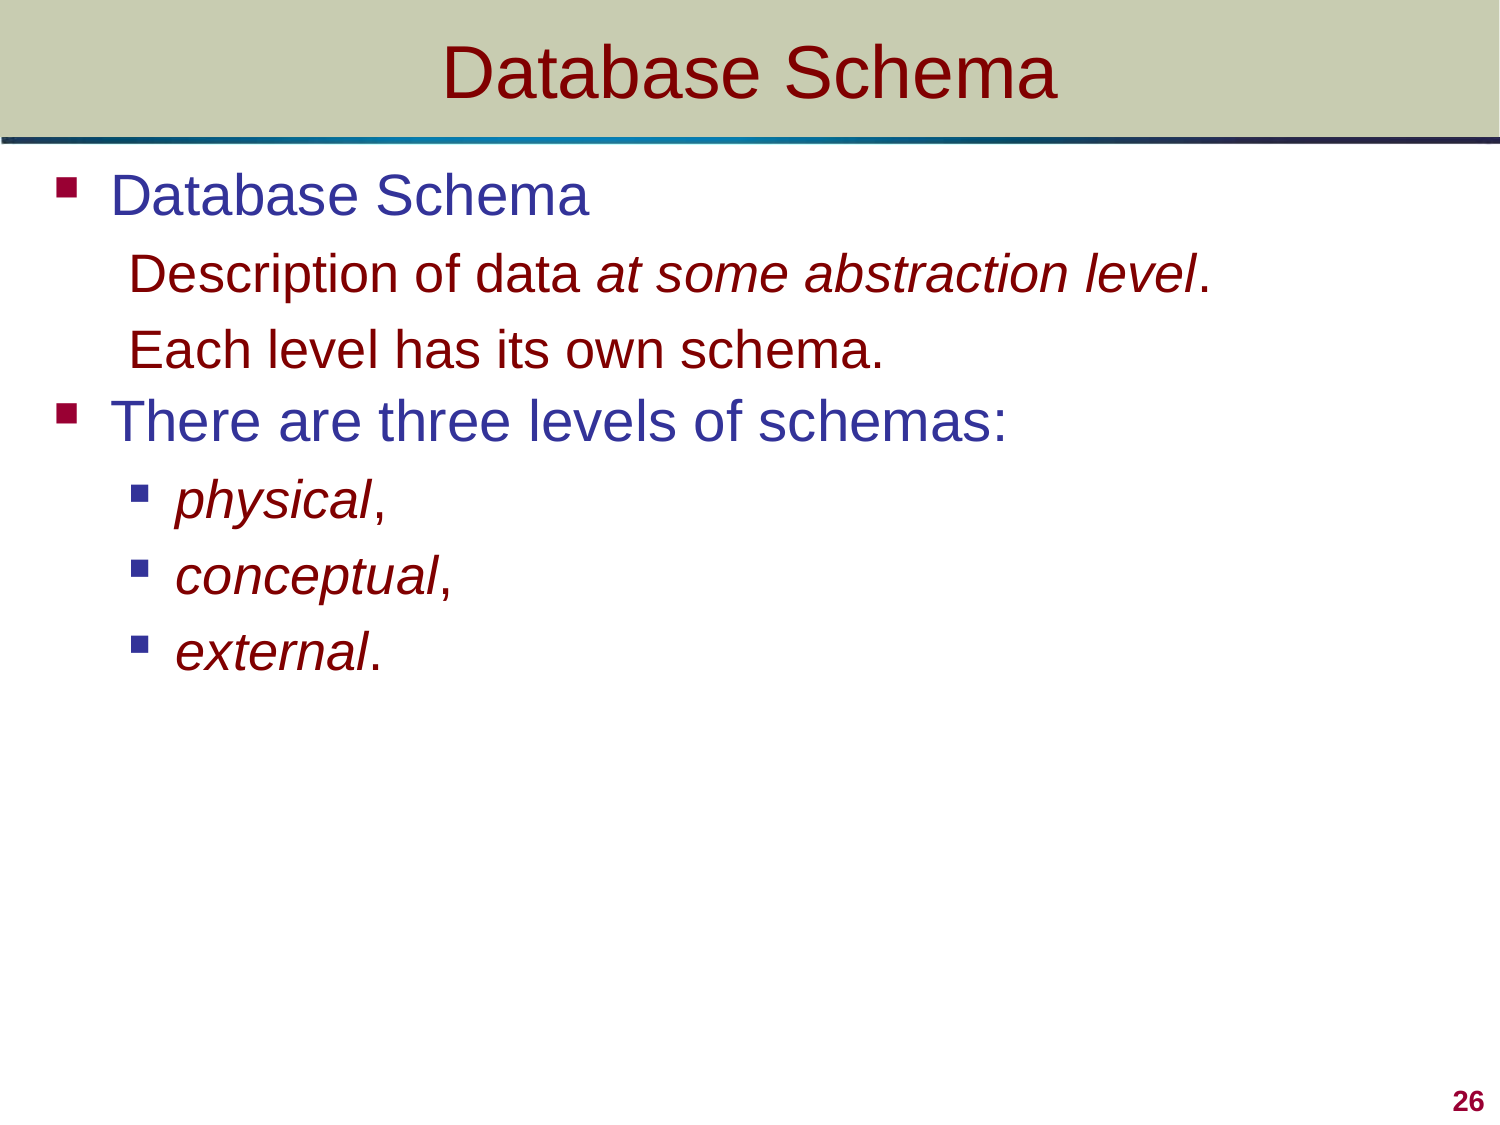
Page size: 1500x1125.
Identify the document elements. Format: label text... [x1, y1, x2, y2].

slide_number 26 [1187, 1049, 1500, 1125]
list Database Schema Description of data at some abstraction level. Each level has its own schema. There are three levels of schemas: physical, conceptual, external. [38, 149, 1461, 1088]
title Database Schema [0, 0, 1500, 138]
picture [0, 138, 1500, 145]
